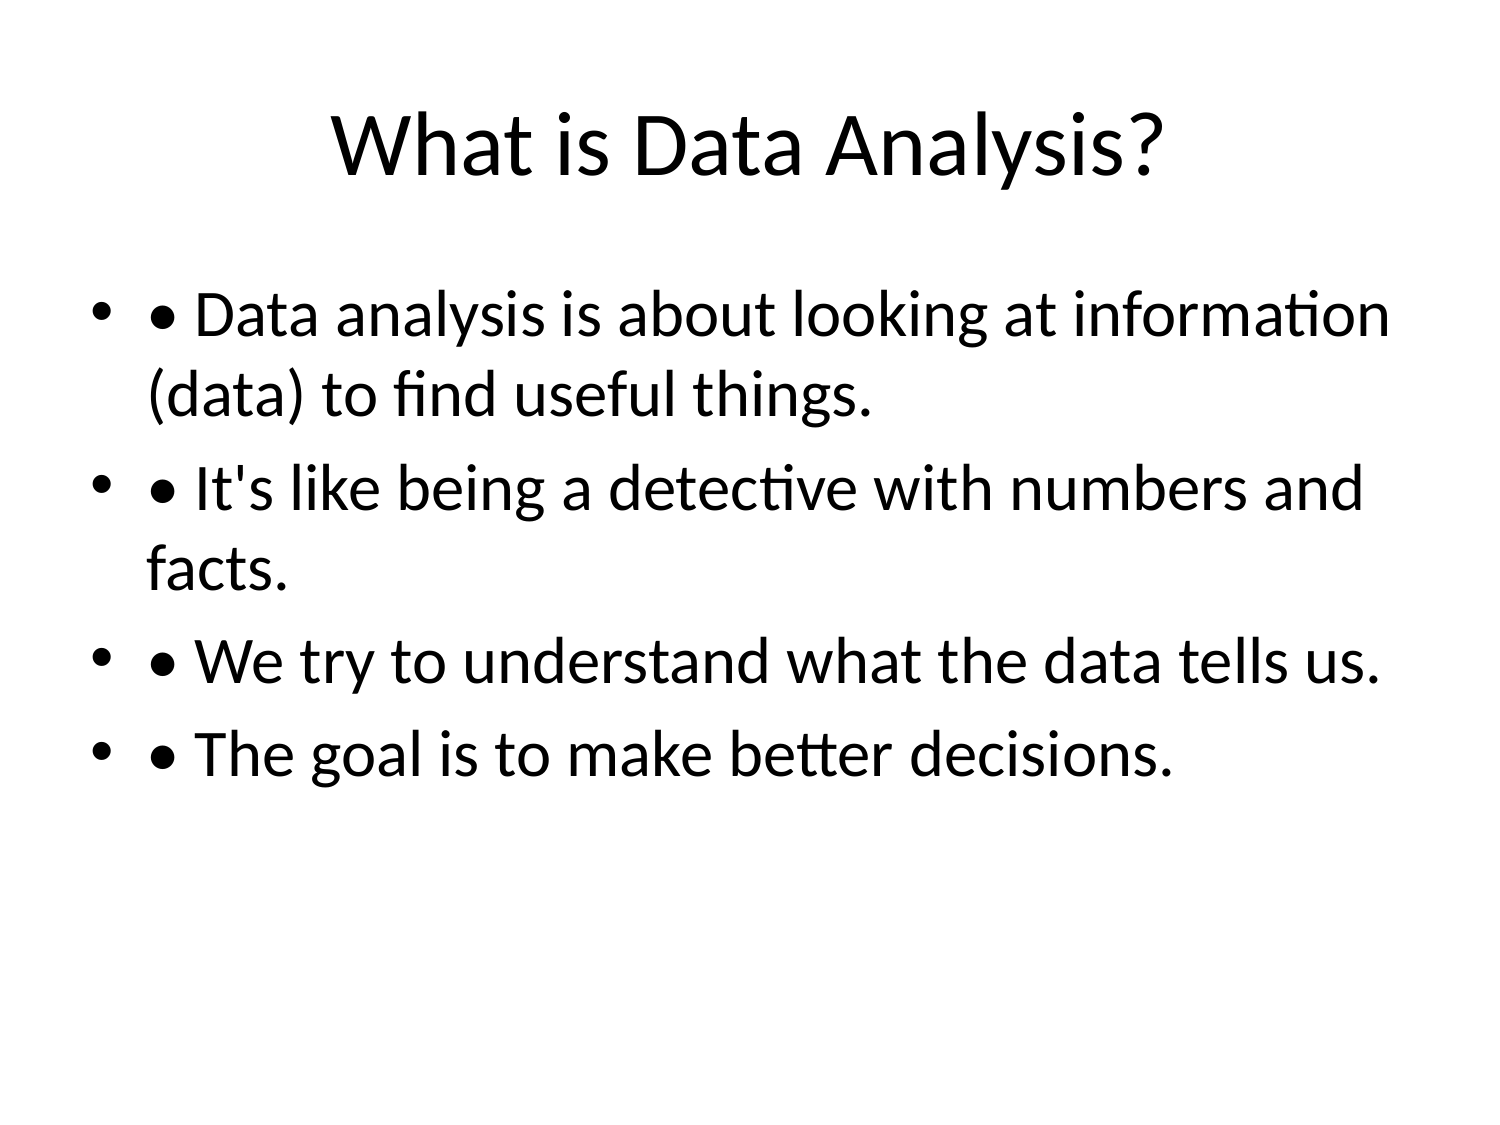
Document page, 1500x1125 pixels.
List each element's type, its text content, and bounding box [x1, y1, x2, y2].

list • Data analysis is about looking at information (data) to find useful things. • It's like being a detective with numbers and facts. • We try to understand what the data tells us. • The goal is to make better decisions. [75, 262, 1425, 1005]
title What is Data Analysis? [75, 45, 1425, 233]
